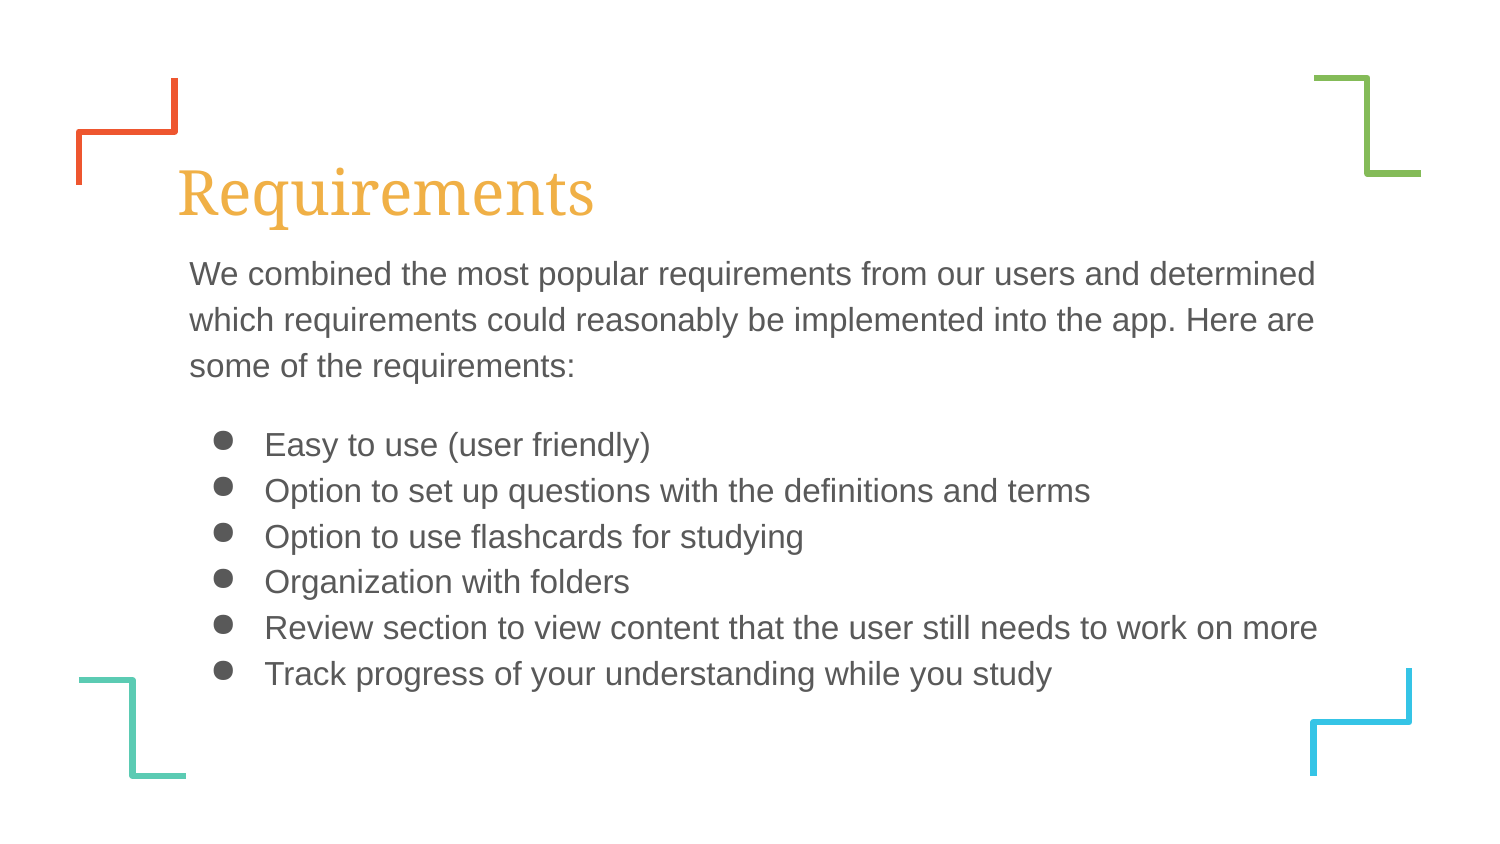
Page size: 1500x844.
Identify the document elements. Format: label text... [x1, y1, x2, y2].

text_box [1313, 77, 1422, 174]
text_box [78, 679, 187, 777]
list We combined the most popular requirements from our users and determined which requirements could reasonably be implemented into the app. Here are some of the requirements: Easy to use (user friendly) Option to set up questions with the definitions and terms Option to use flashcards for studying Organization with folders Review section to view content that the user still needs to work on more Track progress of your understanding while you study [174, 231, 1355, 707]
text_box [1307, 673, 1416, 771]
title Requirements [162, 137, 1220, 218]
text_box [72, 83, 181, 180]
